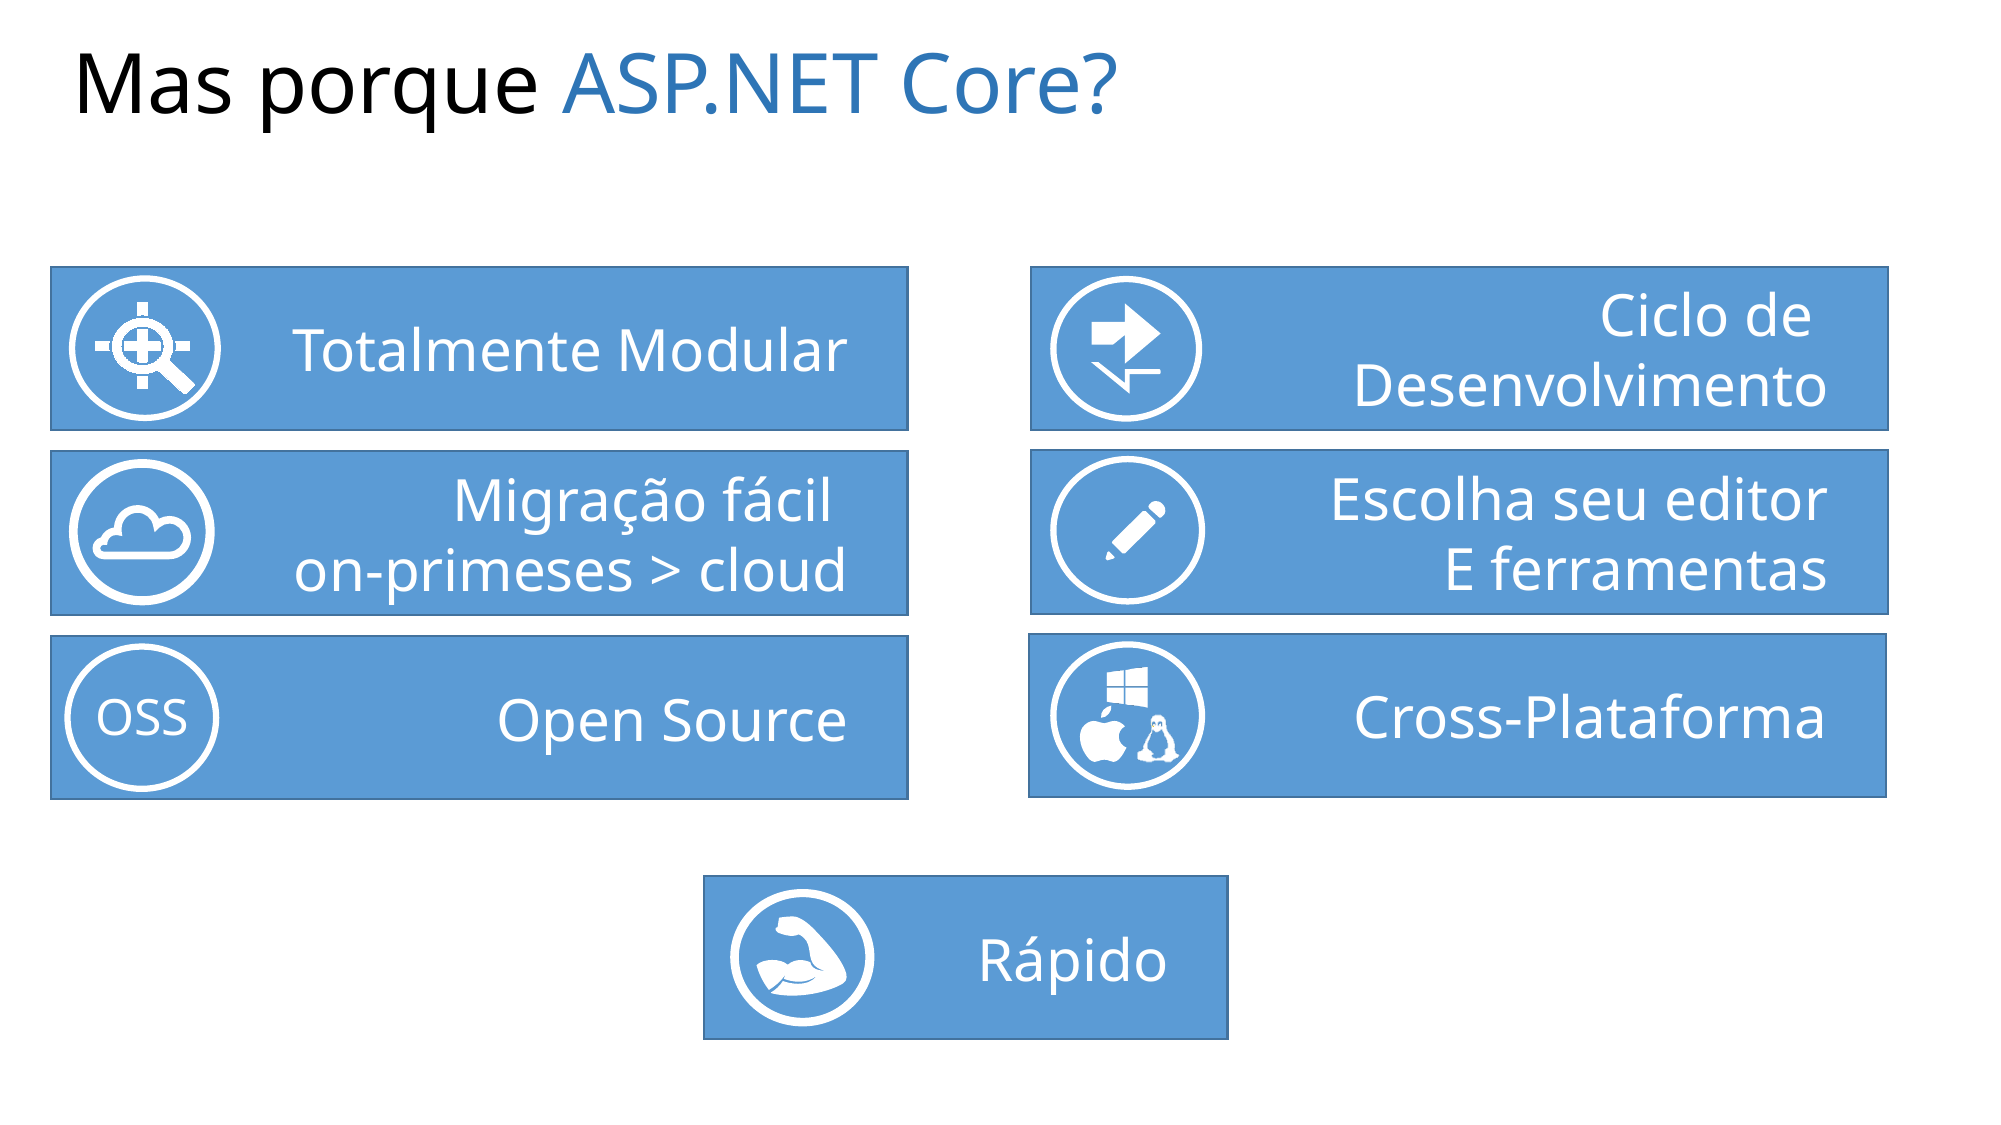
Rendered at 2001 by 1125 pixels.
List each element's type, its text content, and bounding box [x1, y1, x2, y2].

text_box Rápido [703, 875, 1229, 1040]
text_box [1028, 633, 1886, 798]
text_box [1030, 266, 1888, 431]
text_box [756, 916, 847, 996]
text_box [50, 635, 908, 800]
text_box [50, 451, 908, 615]
text_box Mas porque ASP.NET Core? [0, 22, 1312, 138]
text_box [50, 266, 908, 431]
text_box [730, 889, 875, 1027]
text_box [1030, 450, 1888, 614]
